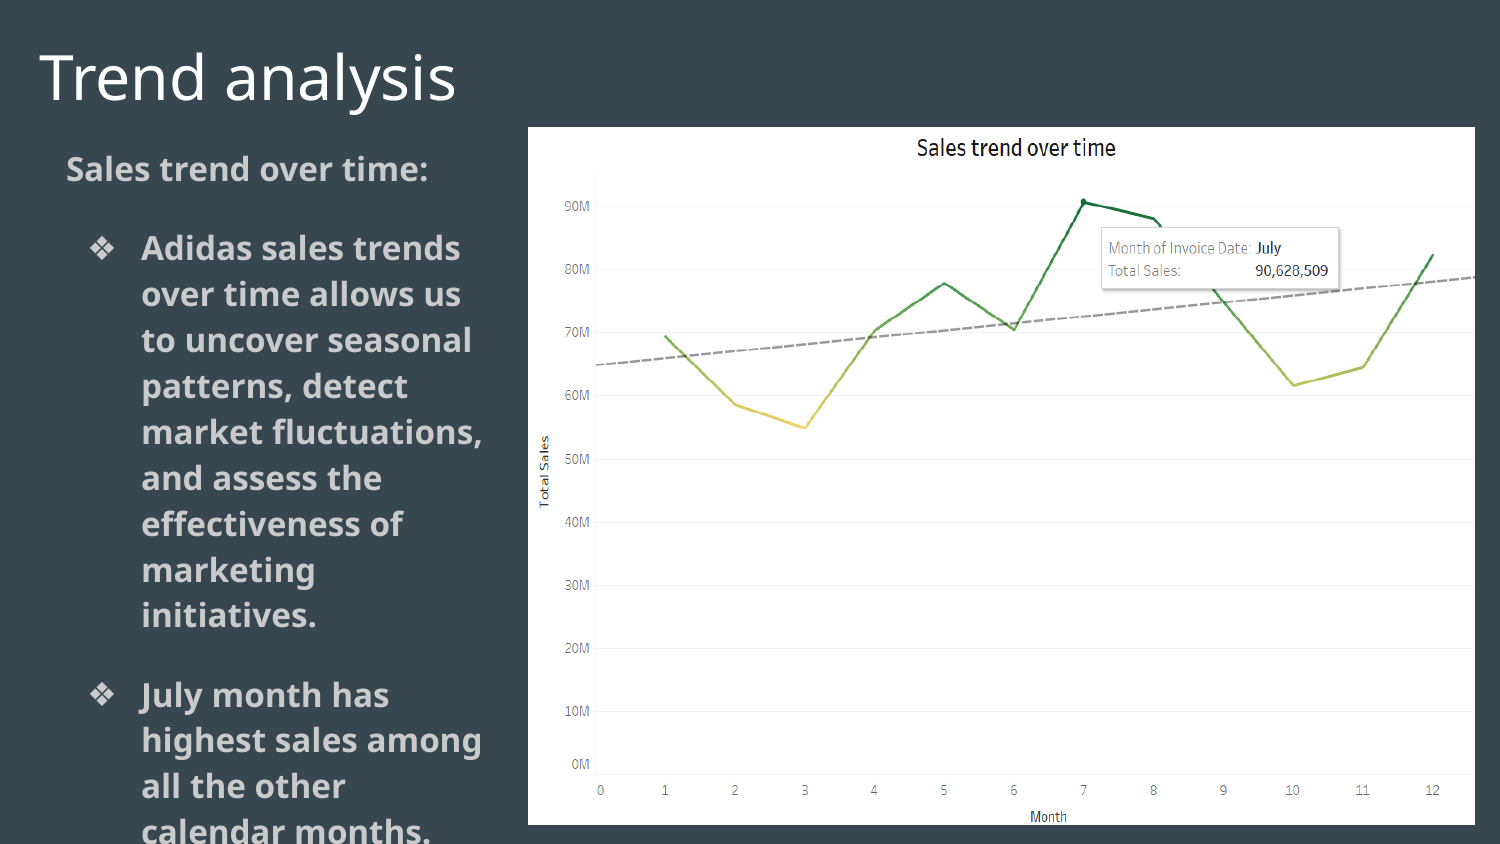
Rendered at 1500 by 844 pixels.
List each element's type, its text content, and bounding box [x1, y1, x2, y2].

title Trend analysis [24, 23, 1423, 118]
picture [528, 127, 1476, 826]
list Sales trend over time: Adidas sales trends over time allows us to uncover seasonal patterns, detect market fluctuations, and assess the effectiveness of marketing initiatives. July month has highest sales among all the other calendar months. [51, 127, 511, 844]
